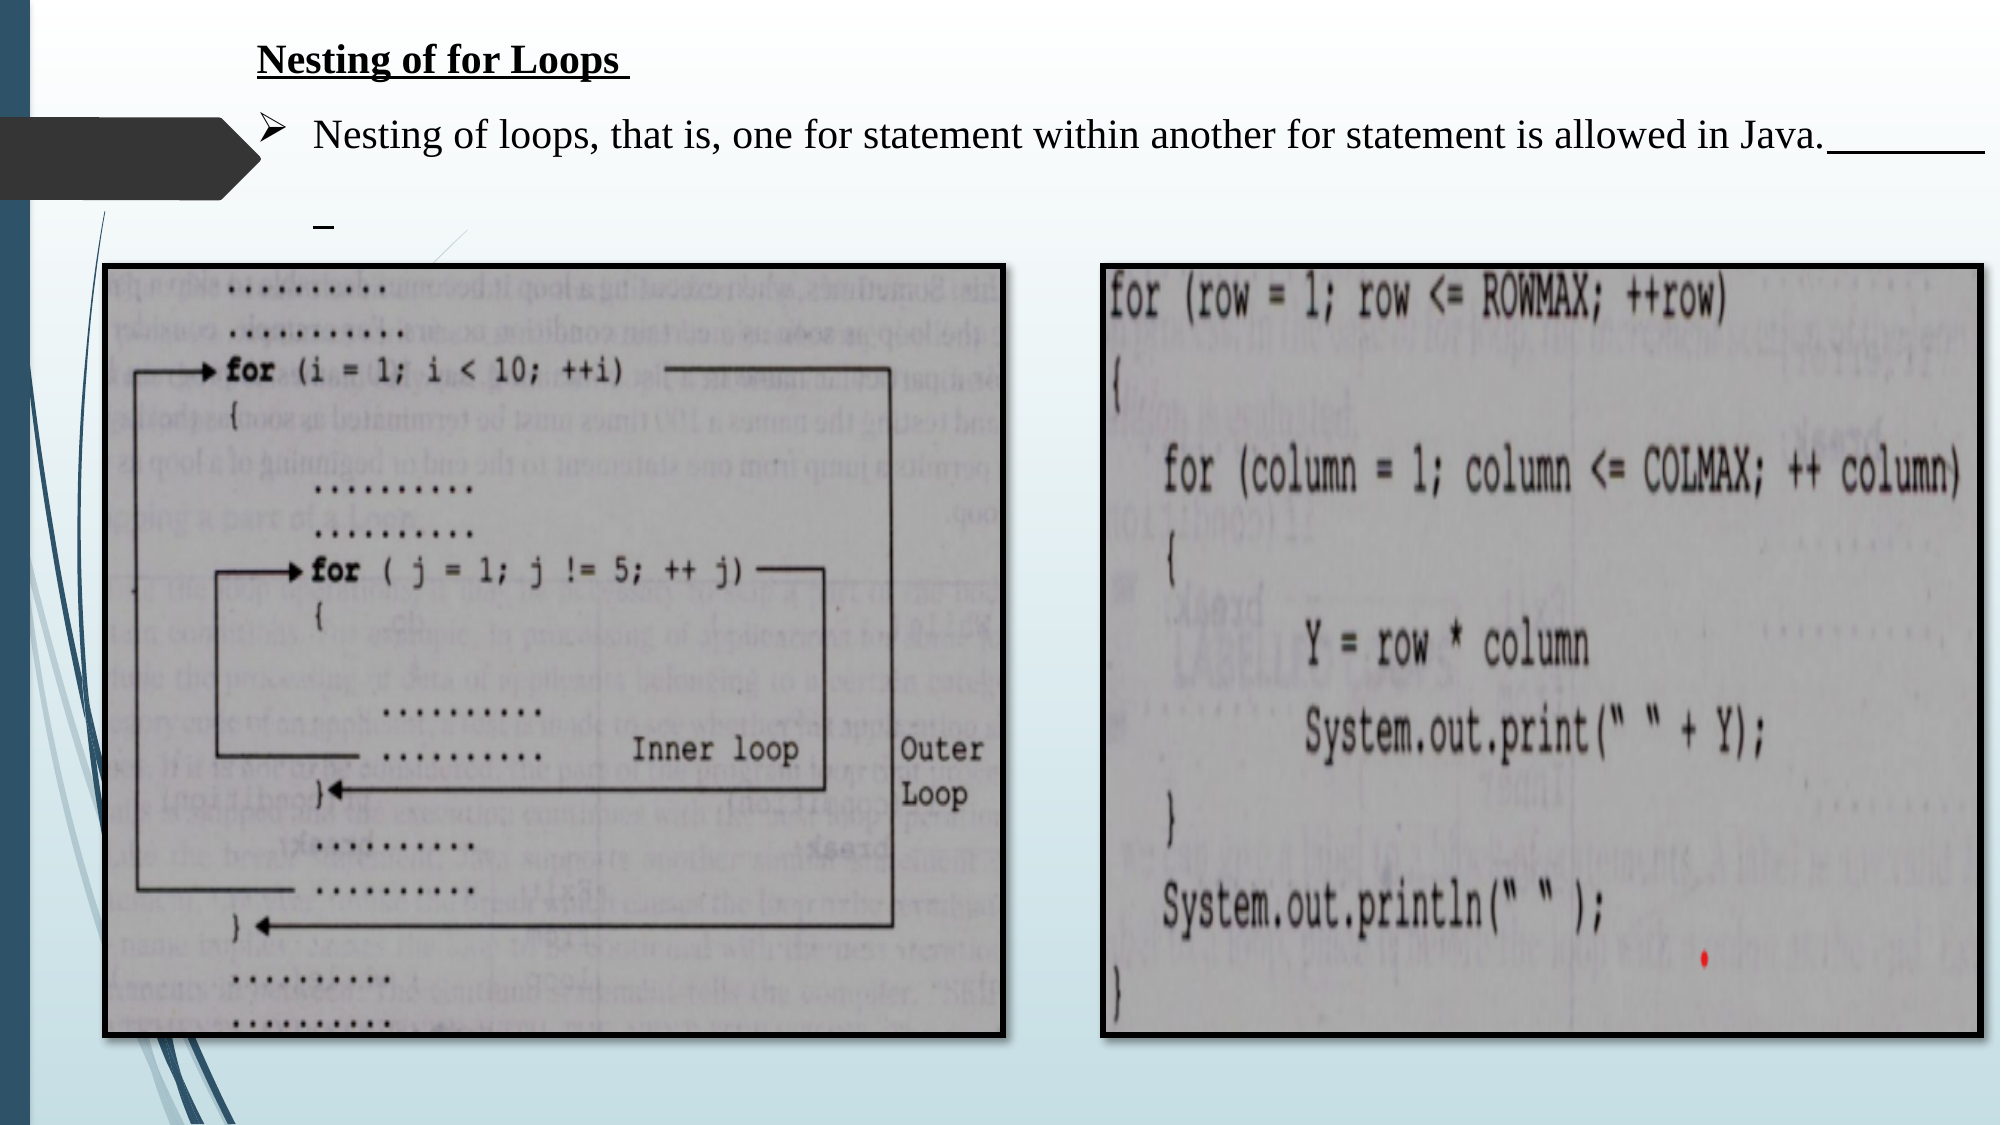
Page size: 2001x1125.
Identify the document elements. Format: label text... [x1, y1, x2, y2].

picture [1106, 268, 1978, 1033]
picture [107, 268, 1001, 1033]
text_box Nesting of for Loops Nesting of loops, that is, one for statement within another for statement is allowed in Java. Example: [241, 0, 2000, 840]
